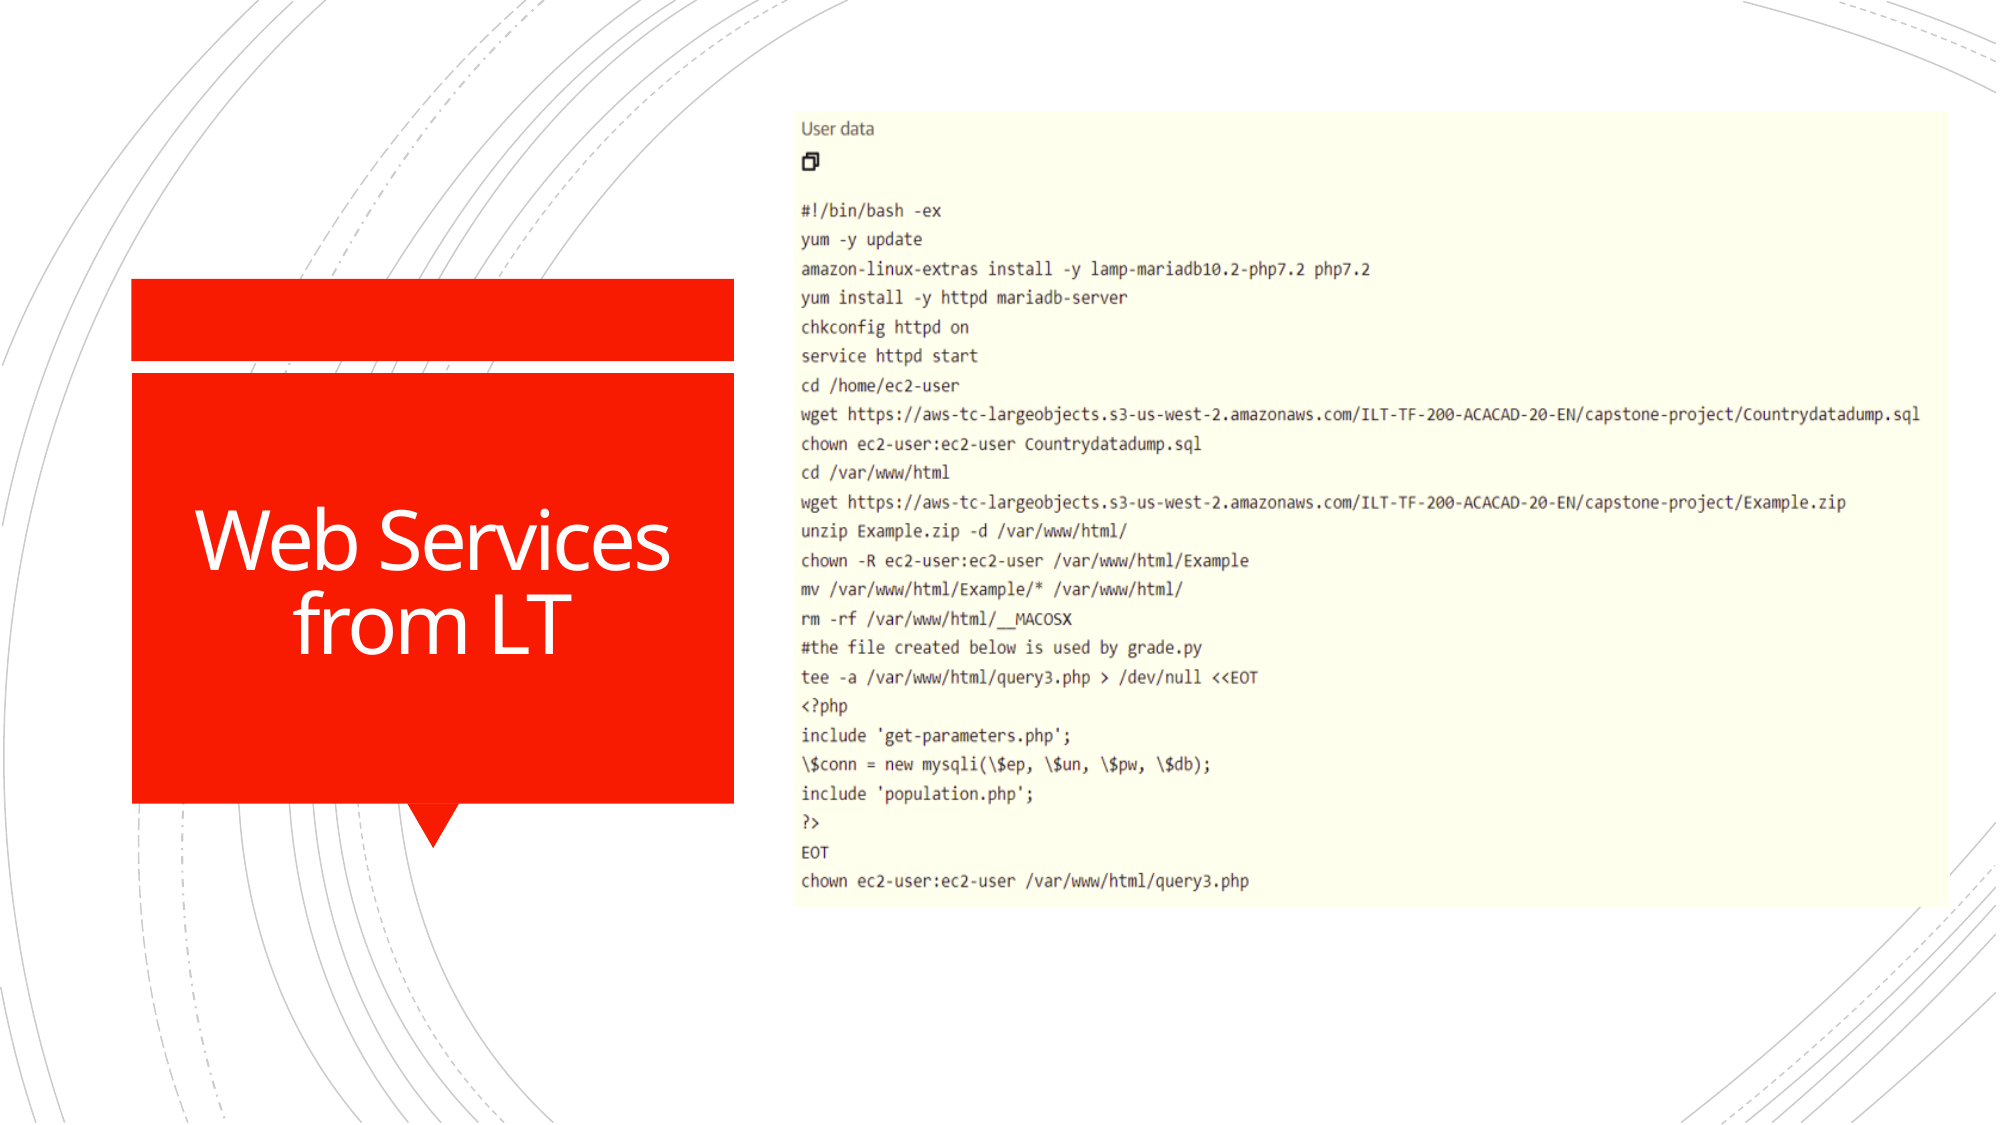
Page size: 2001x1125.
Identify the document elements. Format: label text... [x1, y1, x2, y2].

title Web Services from LT [145, 385, 720, 789]
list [793, 111, 1950, 907]
